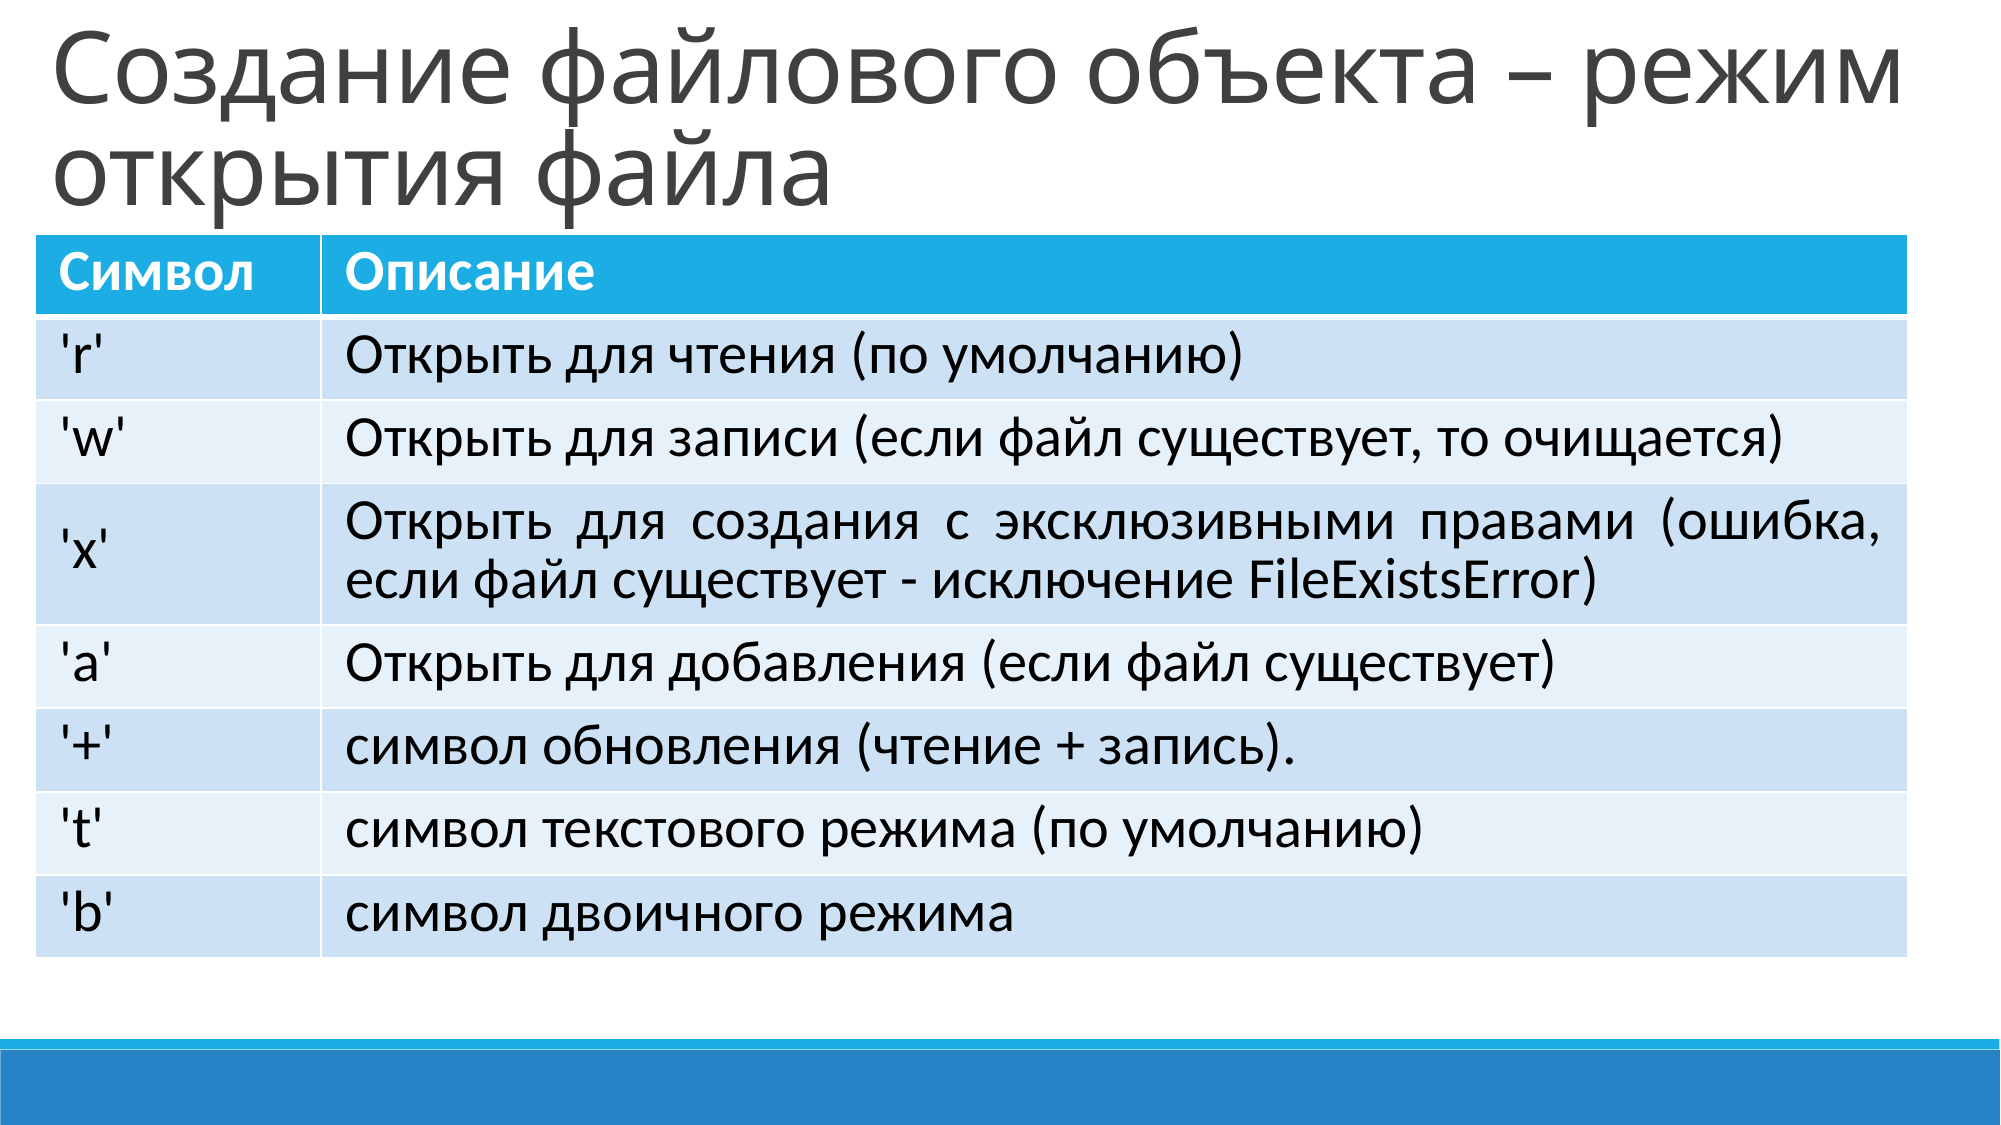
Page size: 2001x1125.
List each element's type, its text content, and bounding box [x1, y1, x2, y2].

table_header Символ [36, 235, 320, 314]
table_cell 'a' [36, 626, 320, 707]
table_cell Открыть для добавления (если файл существует) [322, 626, 1907, 707]
table_cell 'w' [36, 401, 320, 483]
table_cell 'b' [36, 876, 320, 957]
table_header Описание [322, 235, 1907, 314]
title Создание файлового объекта – режим открытия файла [34, 0, 1937, 234]
table_cell 'x' [36, 484, 320, 624]
table_cell 't' [36, 793, 320, 874]
table_cell '+' [36, 709, 320, 791]
table_cell символ текстового режима (по умолчанию) [322, 793, 1907, 874]
table_cell Открыть для чтения (по умолчанию) [322, 320, 1907, 399]
table_cell Открыть для записи (если файл существует, то очищается) [322, 401, 1907, 483]
table_cell символ обновления (чтение + запись). [322, 709, 1907, 791]
table_cell символ двоичного режима [322, 876, 1907, 957]
table_cell Открыть для создания с эксклюзивными правами (ошибка, если файл существует - исключение FileExistsError) [322, 484, 1907, 624]
table_cell 'r' [36, 320, 320, 399]
